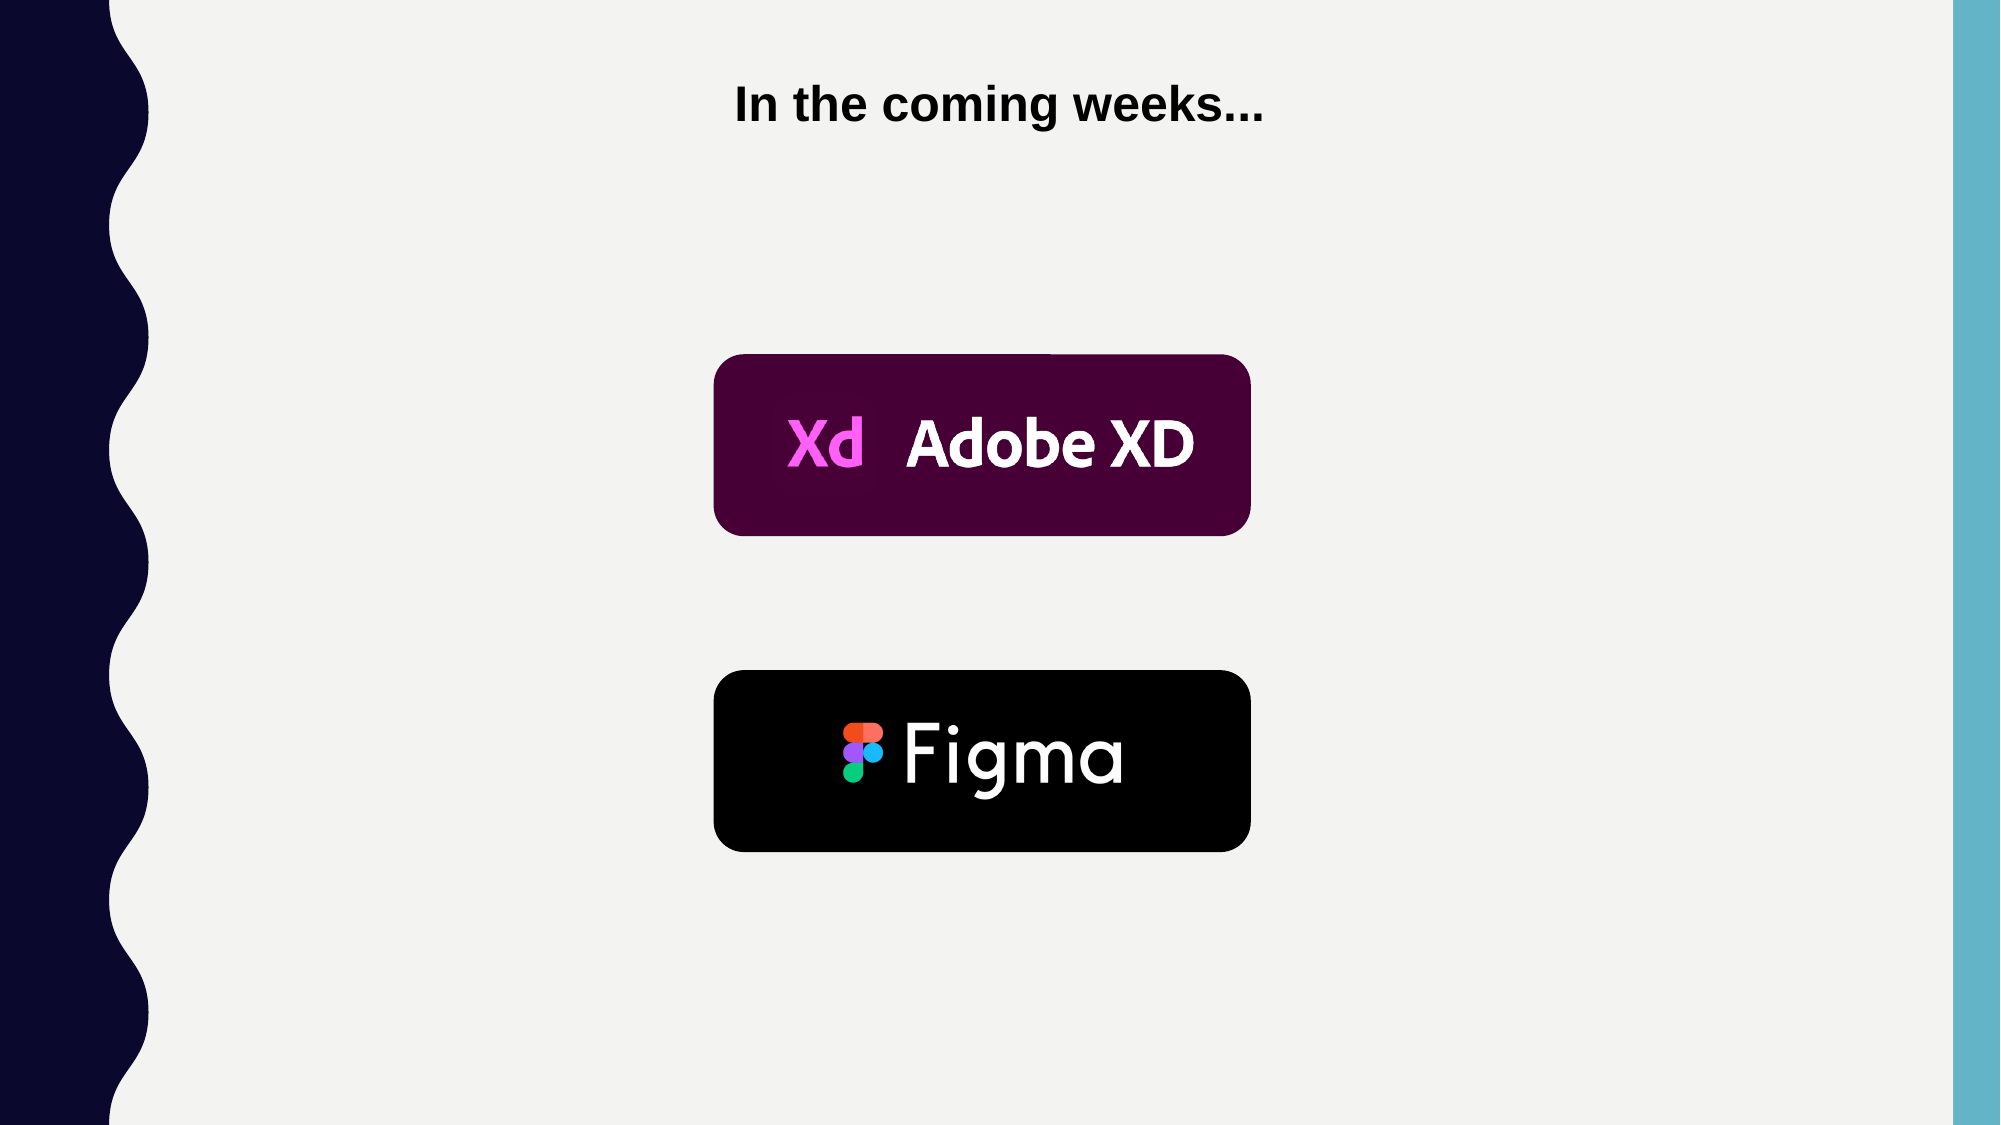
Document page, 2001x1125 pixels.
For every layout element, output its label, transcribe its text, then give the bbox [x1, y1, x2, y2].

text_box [713, 354, 1251, 537]
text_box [713, 670, 1251, 853]
text_box In the coming weeks... [450, 63, 1550, 139]
